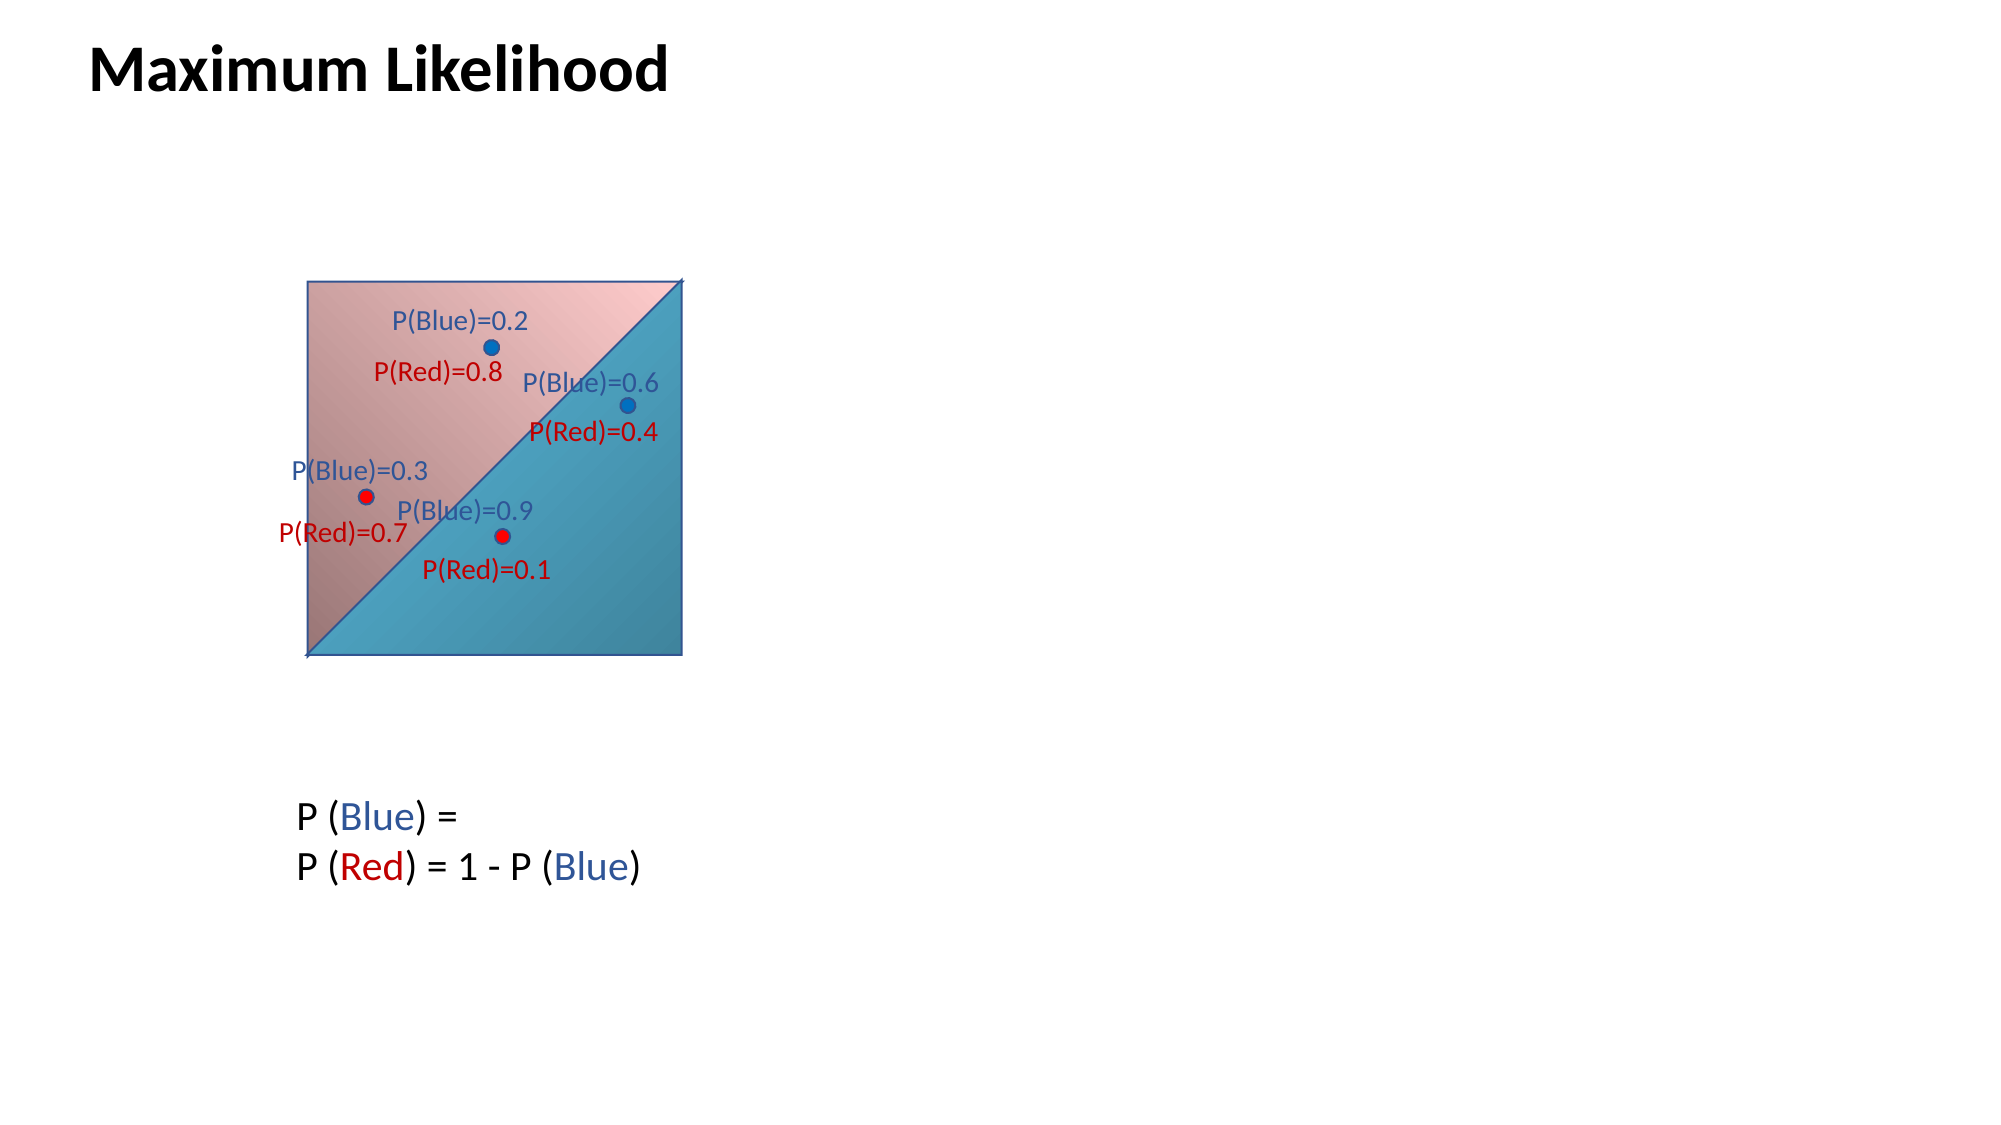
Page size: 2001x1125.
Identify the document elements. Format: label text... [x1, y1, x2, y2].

text_box P(Blue)=0.2 [377, 293, 544, 344]
text_box P(Blue)=0.3 [276, 443, 444, 494]
text_box P(Red)=0.1 [407, 543, 567, 593]
text_box [357, 494, 375, 506]
text_box [306, 556, 403, 653]
text_box P(Blue)=0.6 [507, 356, 675, 406]
text_box P(Red)=0.8 [359, 344, 518, 395]
text_box [369, 494, 382, 506]
text_box [306, 280, 679, 483]
text_box P(Red)=0.4 [514, 405, 673, 455]
text_box [306, 494, 363, 506]
text_box [304, 277, 683, 656]
text_box P(Blue)=0.9 [382, 483, 549, 534]
text_box [494, 534, 512, 543]
text_box Maximum Likelihood [73, 17, 686, 113]
text_box P(Red)=0.7 [264, 506, 423, 556]
